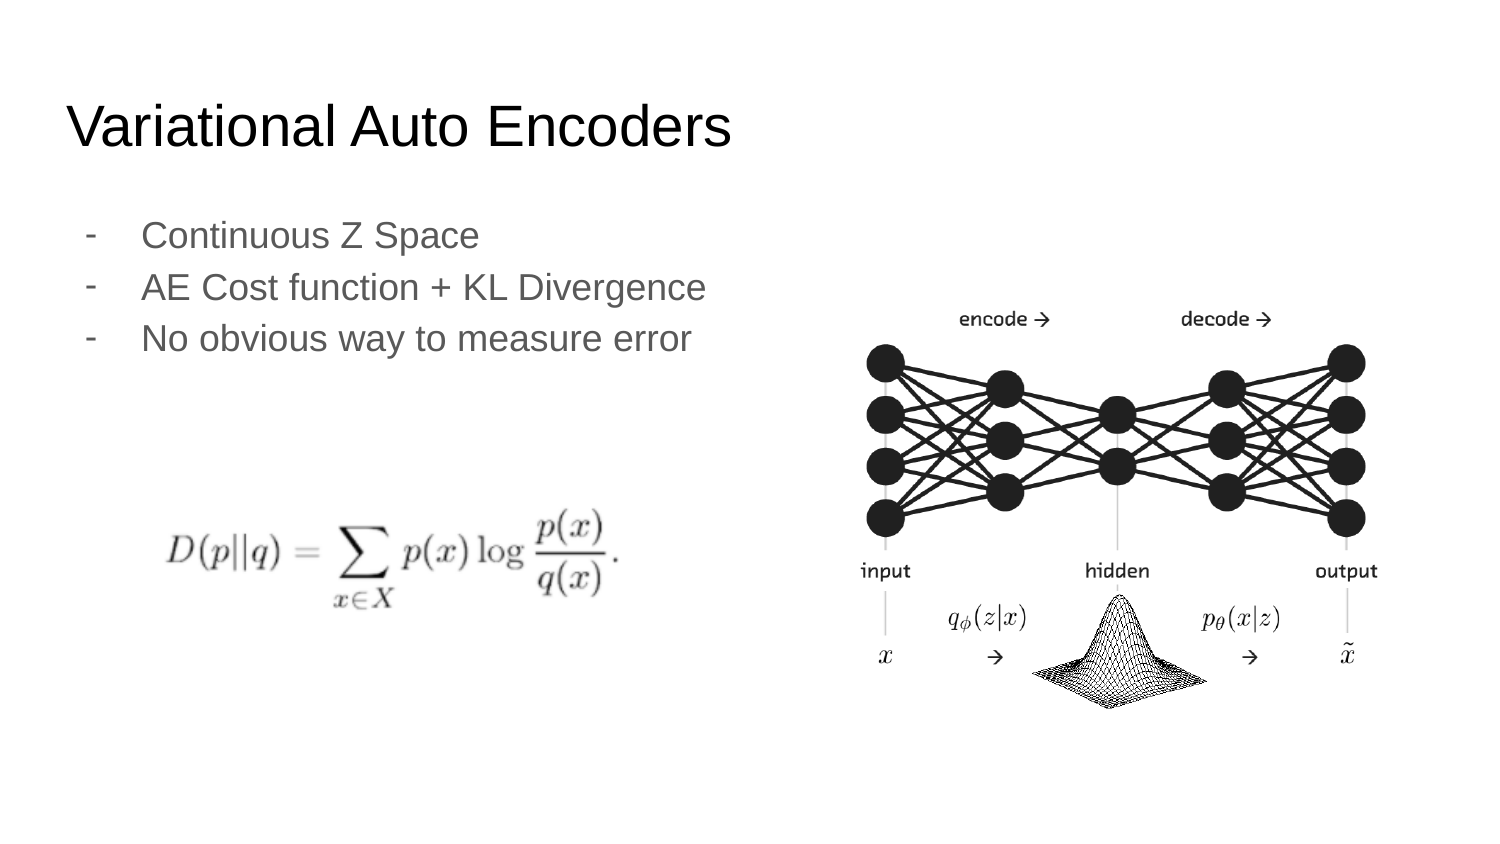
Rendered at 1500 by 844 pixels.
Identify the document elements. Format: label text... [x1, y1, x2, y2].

list Continuous Z Space AE Cost function + KL Divergence No obvious way to measure error [51, 189, 1449, 750]
picture [821, 285, 1422, 750]
picture [145, 501, 633, 624]
title Variational Auto Encoders [51, 72, 1449, 167]
